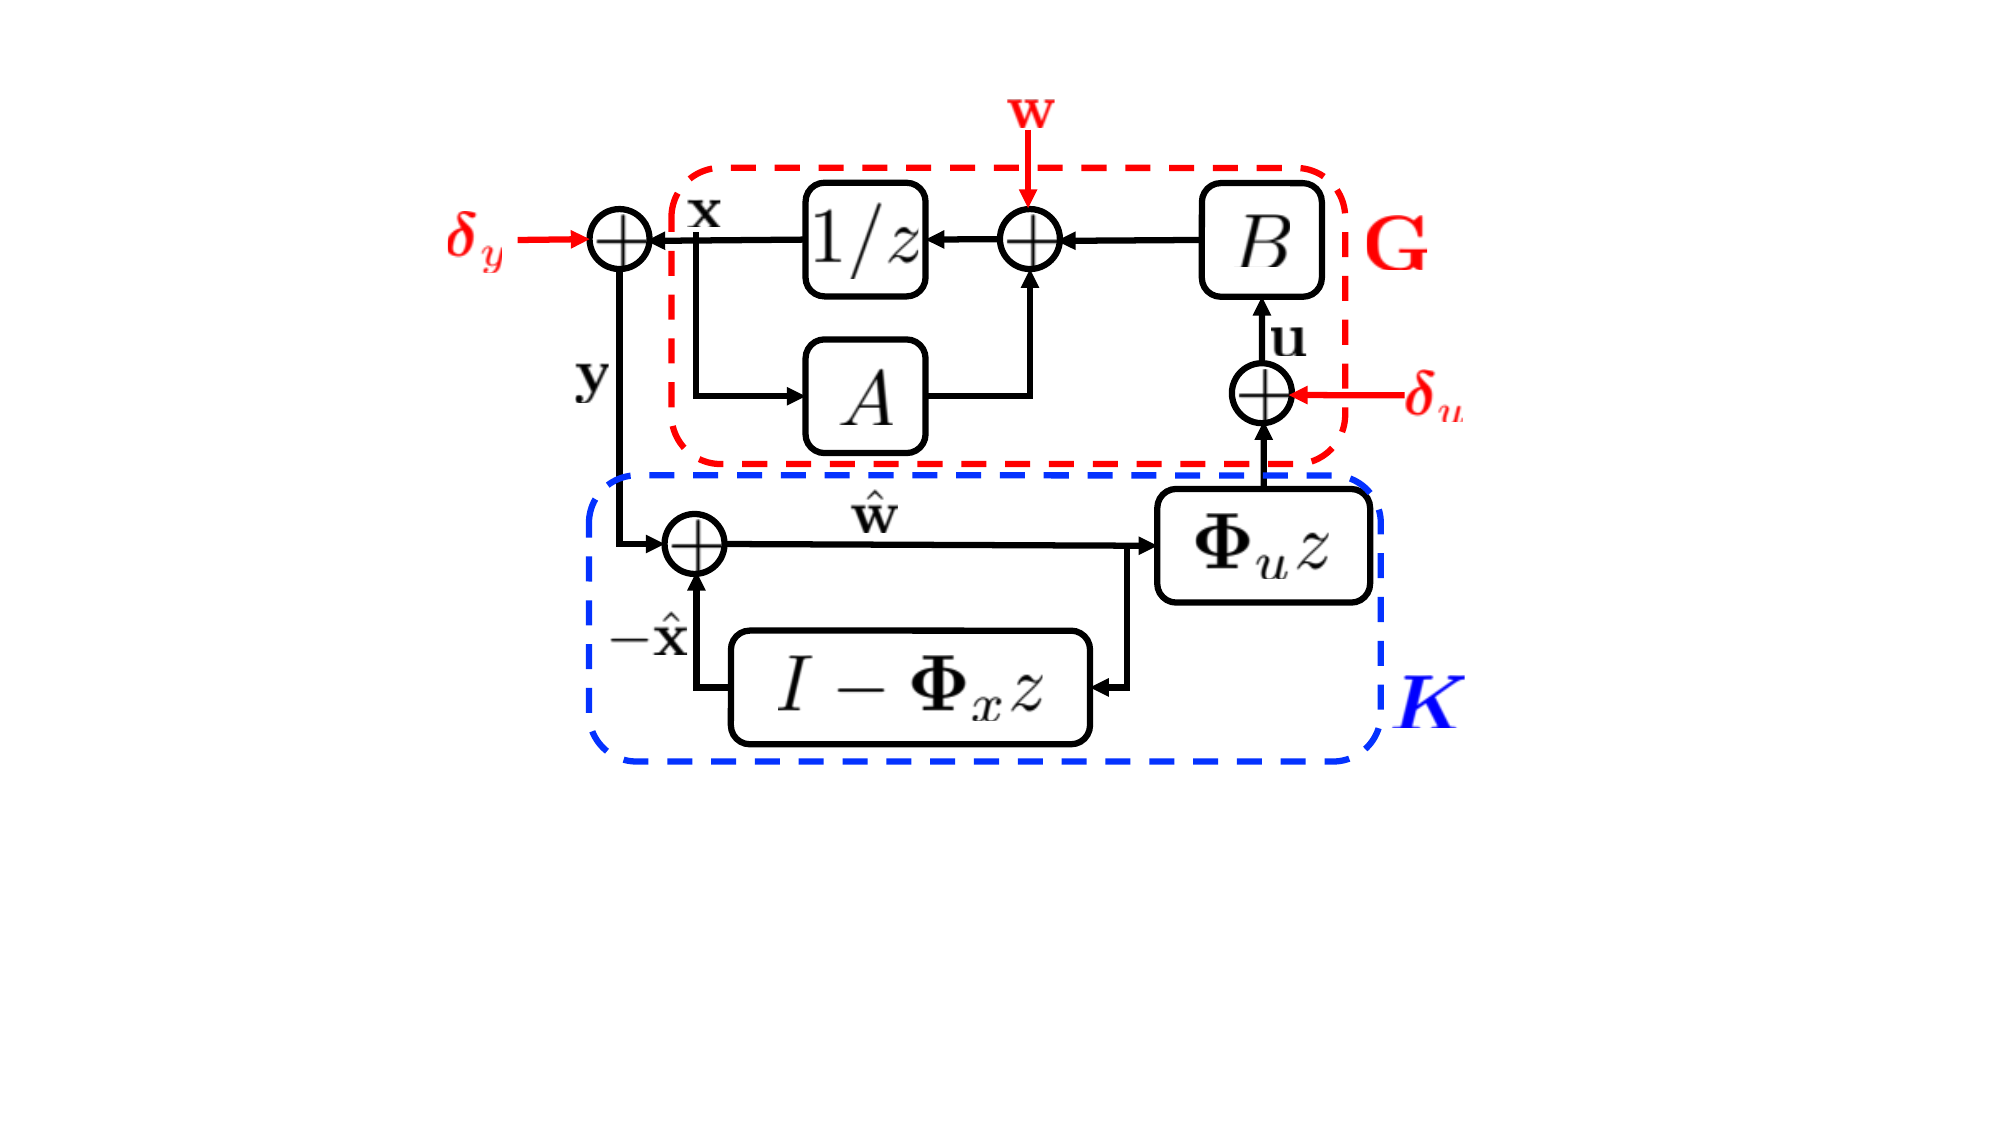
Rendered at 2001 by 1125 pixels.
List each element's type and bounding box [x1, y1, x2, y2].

text_box [668, 259, 833, 369]
picture [687, 199, 721, 227]
text_box [696, 571, 731, 688]
text_box [589, 209, 650, 270]
text_box [504, 383, 780, 429]
text_box [999, 209, 1060, 270]
picture [1404, 369, 1463, 422]
picture [850, 489, 899, 533]
picture [447, 211, 502, 273]
text_box [925, 269, 1030, 397]
text_box [587, 474, 1382, 763]
picture [1195, 513, 1329, 579]
picture [1006, 97, 1055, 128]
text_box [1037, 598, 1180, 635]
picture [778, 655, 1043, 721]
picture [1391, 675, 1465, 728]
text_box [664, 513, 725, 574]
text_box [805, 182, 926, 297]
picture [610, 610, 688, 655]
text_box [670, 166, 1347, 466]
picture [1366, 215, 1428, 270]
picture [575, 363, 609, 403]
text_box [805, 339, 926, 454]
text_box [1231, 363, 1292, 424]
picture [1233, 214, 1291, 267]
picture [1271, 326, 1307, 356]
